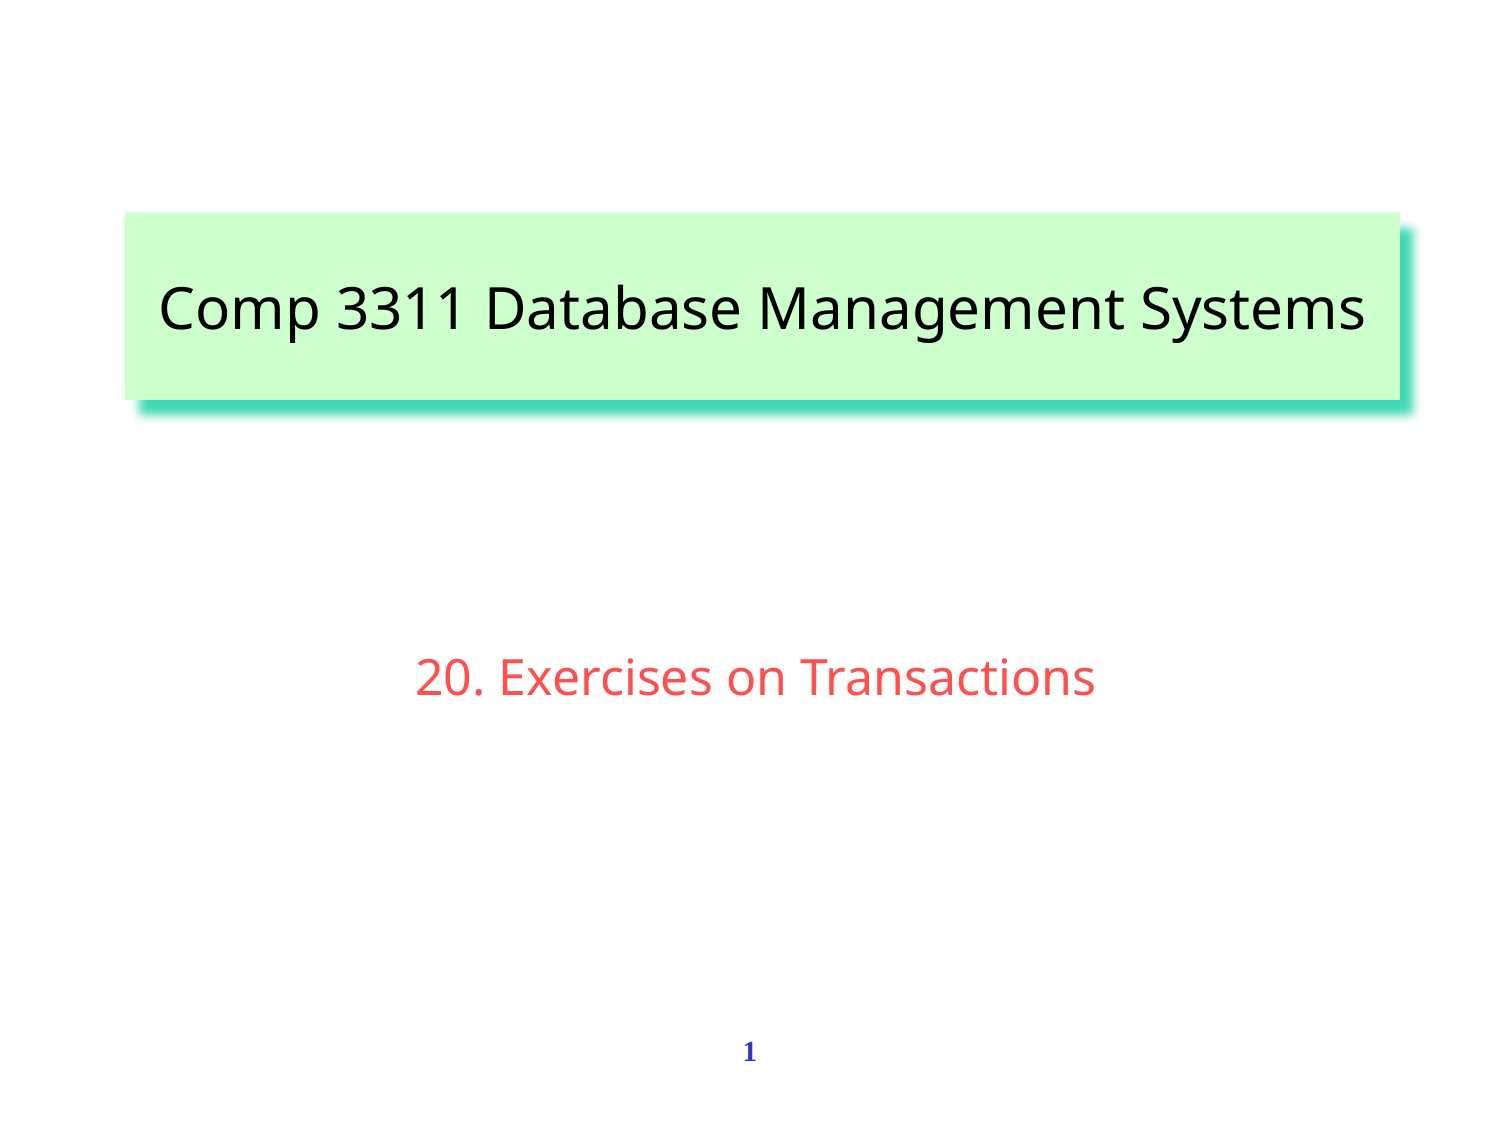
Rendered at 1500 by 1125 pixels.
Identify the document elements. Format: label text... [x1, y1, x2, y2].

footer 1 [75, 1025, 1425, 1100]
text_box 20. Exercises on Transactions [224, 637, 1288, 825]
text_box Comp 3311 Database Management Systems [124, 212, 1400, 400]
